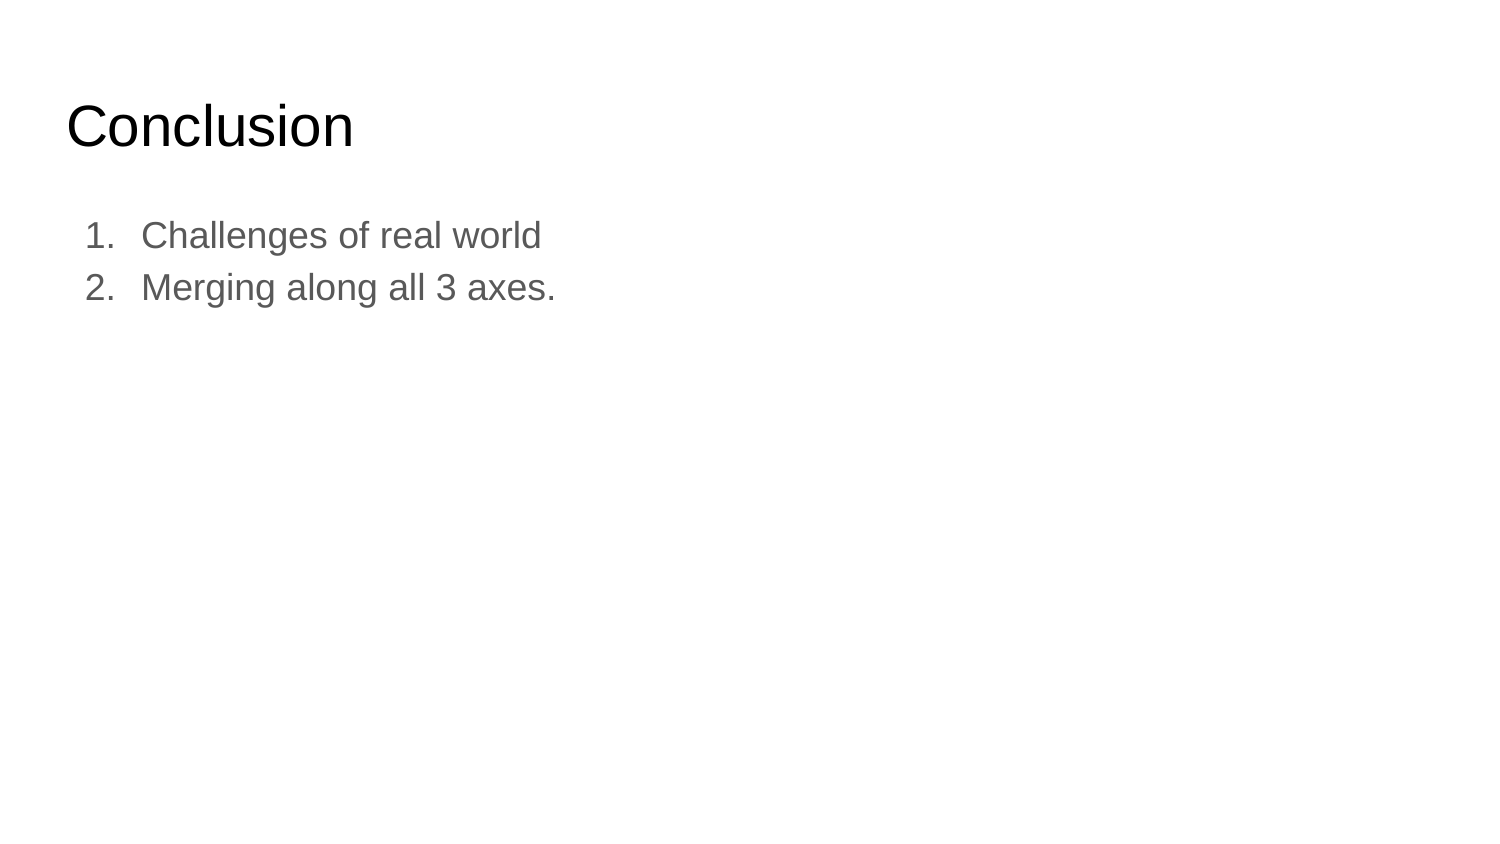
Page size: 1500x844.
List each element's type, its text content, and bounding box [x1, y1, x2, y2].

title Conclusion [51, 72, 1449, 167]
list Challenges of real world Merging along all 3 axes. [51, 189, 1449, 750]
